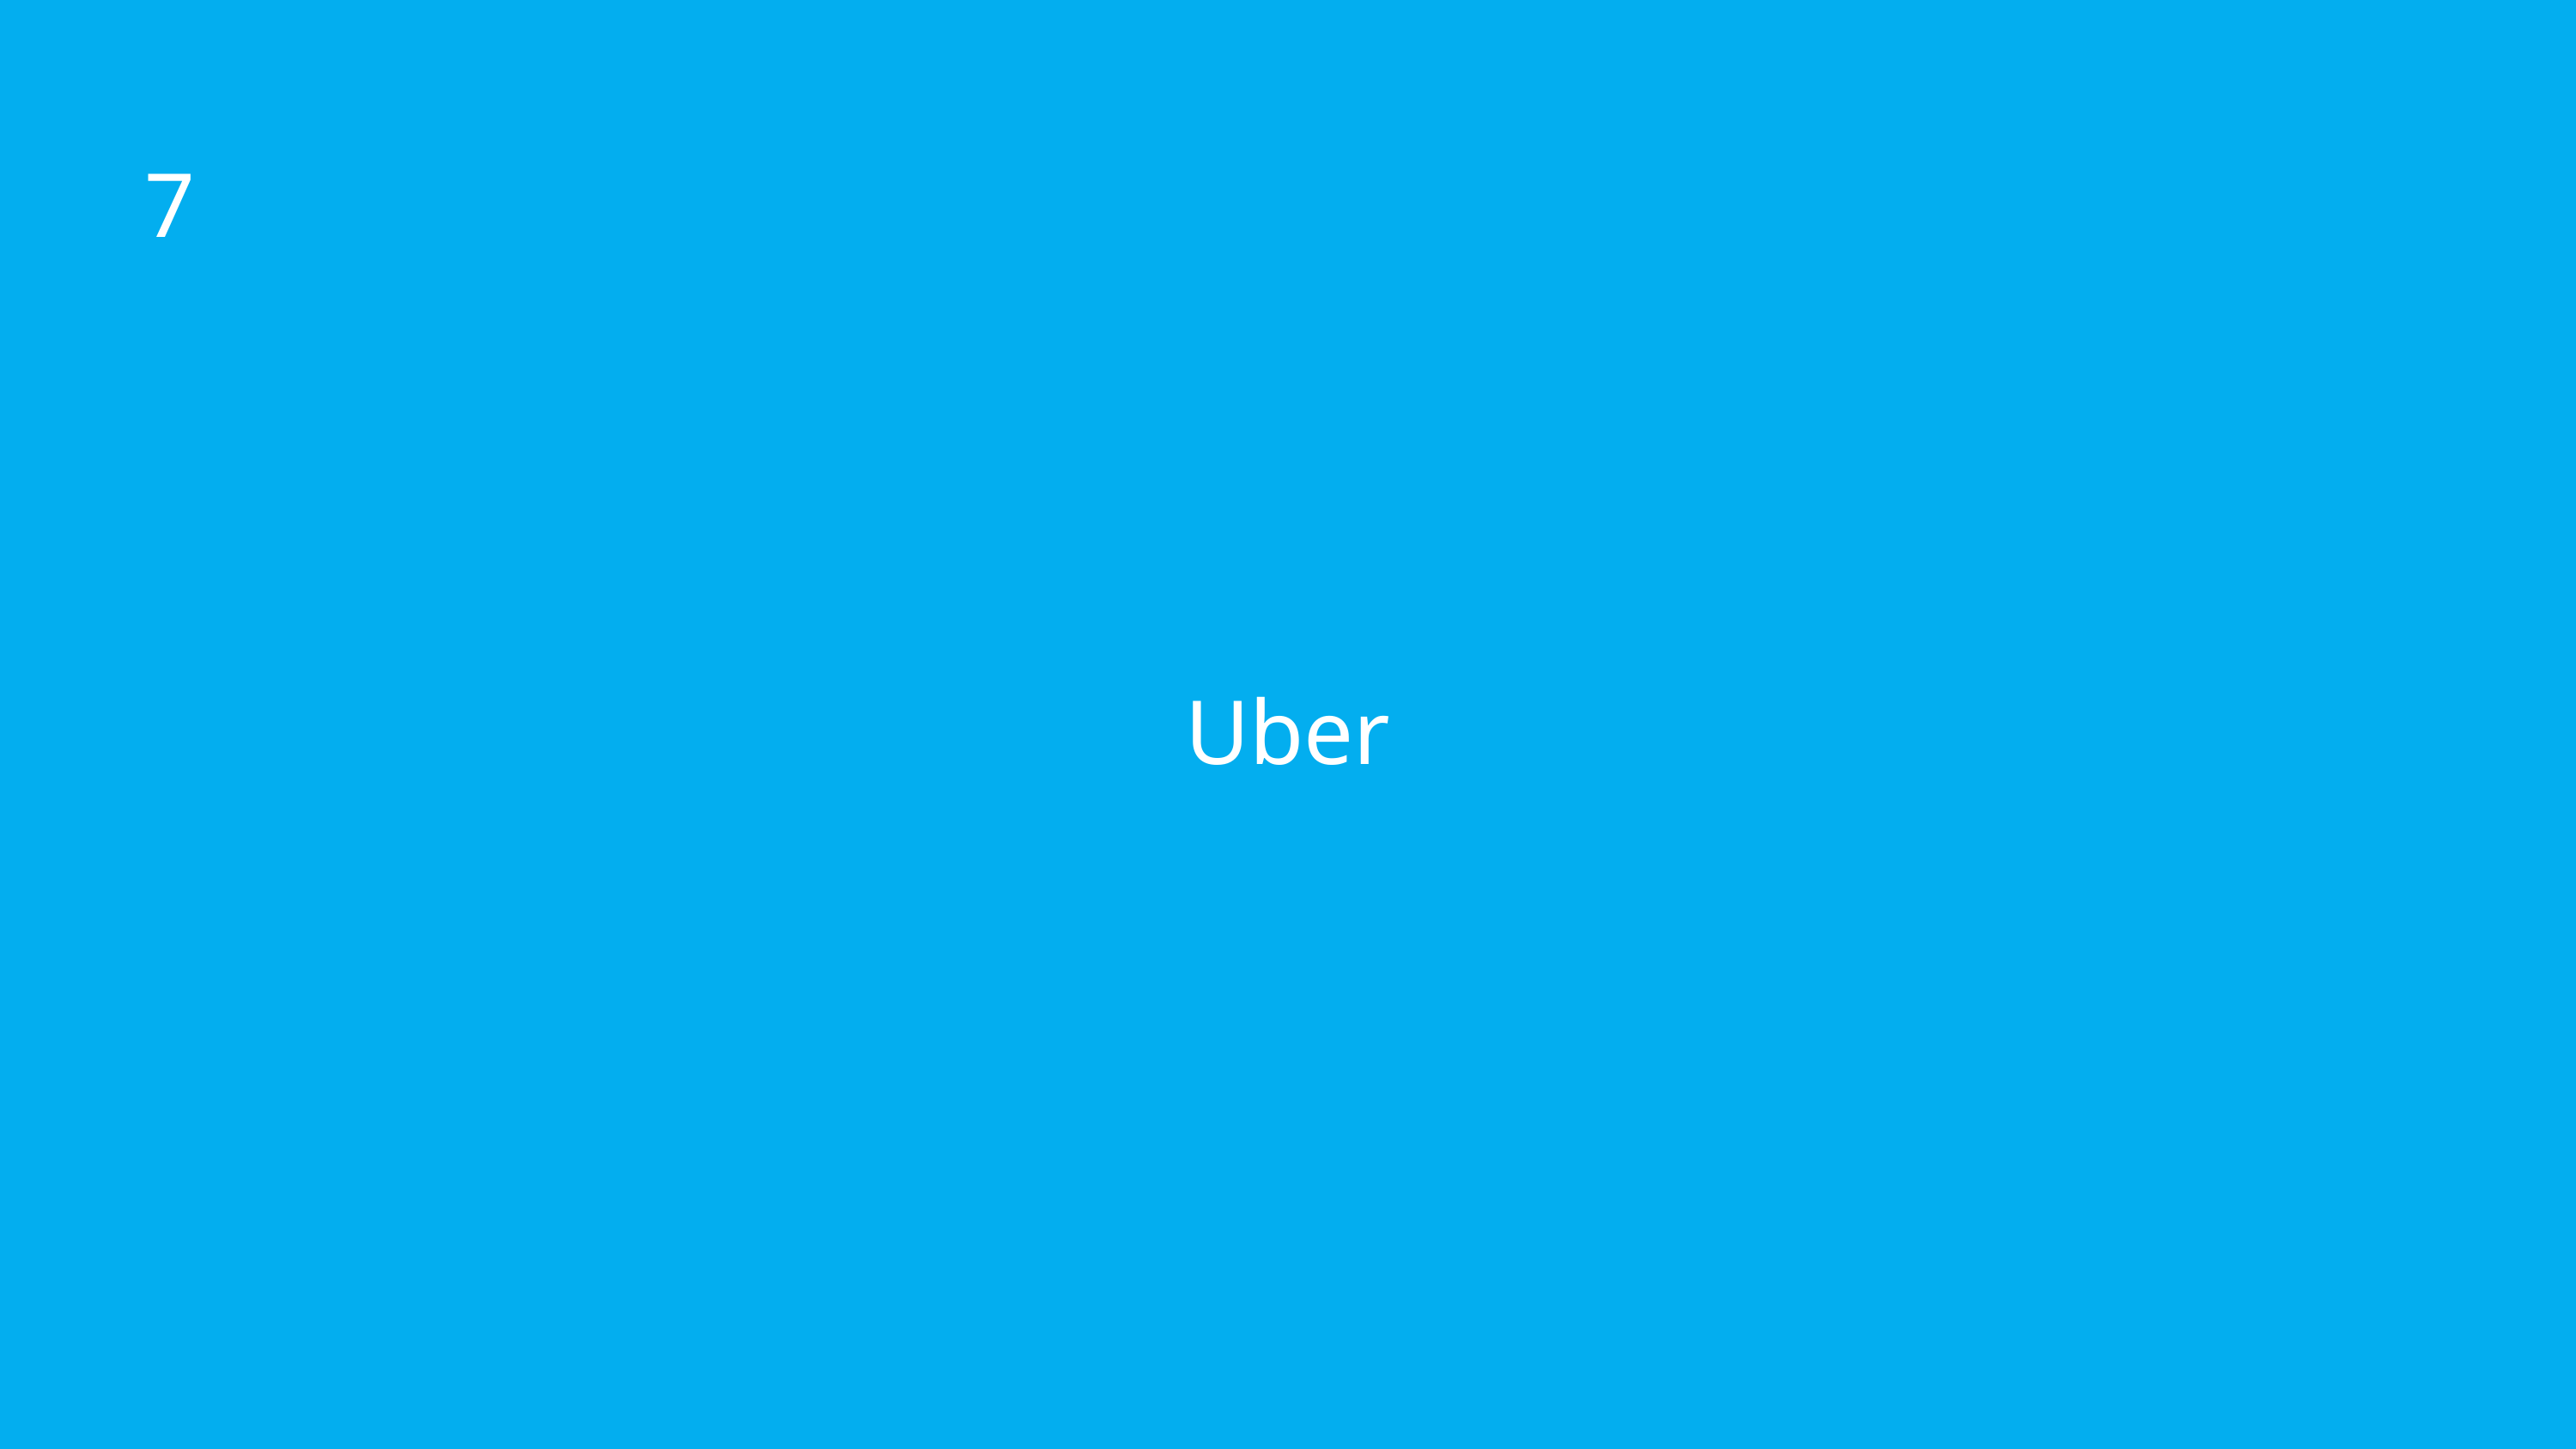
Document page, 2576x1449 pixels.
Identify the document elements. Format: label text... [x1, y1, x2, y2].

text_box Uber [1180, 658, 1396, 782]
text_box 7 [144, 131, 196, 256]
